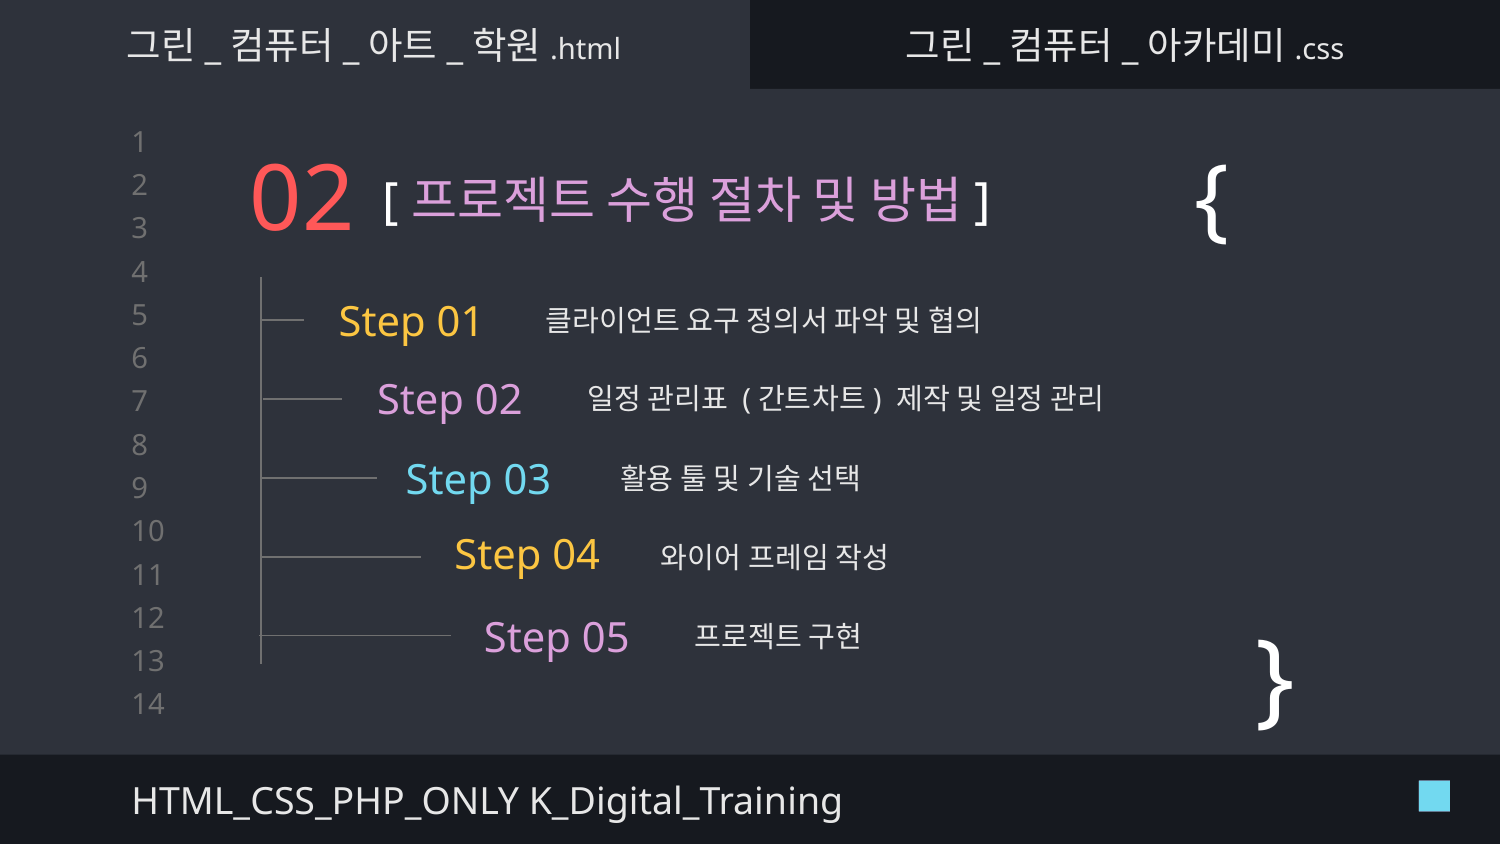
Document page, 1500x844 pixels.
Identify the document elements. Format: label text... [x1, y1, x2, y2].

text_box Step 01 [323, 272, 530, 369]
text_box 클라이언트 요구 정의서 파악 및 협의 [530, 272, 1184, 349]
title 02 [201, 129, 403, 259]
text_box 프로젝트 구현 [679, 587, 1333, 684]
text_box Step 02 [362, 349, 572, 446]
text_box } [1240, 684, 1324, 737]
text_box Step 05 [469, 587, 679, 684]
subtitle HTML_CSS_PHP_ONLY K_Digital_Training [116, 770, 915, 829]
title [프로젝트 수행 절차 및 방법] [367, 150, 1148, 238]
subtitle 그린_컴퓨터_아트_학원.html [0, 15, 749, 74]
text_box 활용 툴 및 기술 선택 [605, 429, 1259, 526]
text_box [1418, 780, 1450, 812]
text_box 와이어 프레임 작성 [652, 526, 970, 587]
text_box Step 03 [390, 446, 604, 526]
text_box Step 04 [439, 505, 652, 602]
text_box { [1148, 123, 1277, 264]
text_box 일정 관리표 (간트차트) 제작 및 일정 관리 [572, 349, 1226, 446]
subtitle 그린_컴퓨터_아카데미.css [750, 15, 1500, 74]
